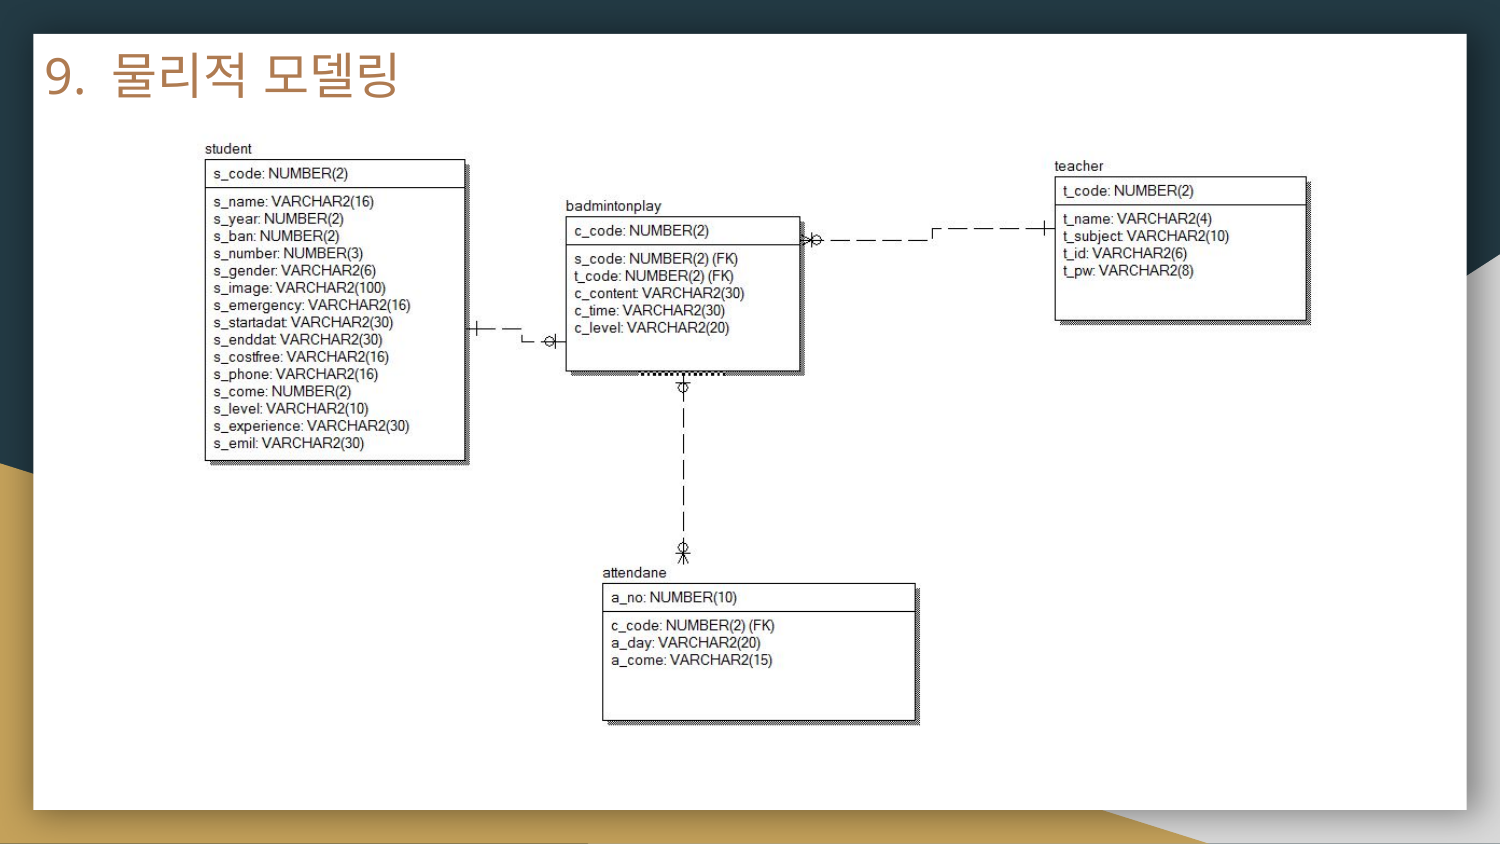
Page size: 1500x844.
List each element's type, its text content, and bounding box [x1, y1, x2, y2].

title 9. 물리적 모델링 [29, 29, 527, 150]
picture [179, 117, 1321, 727]
